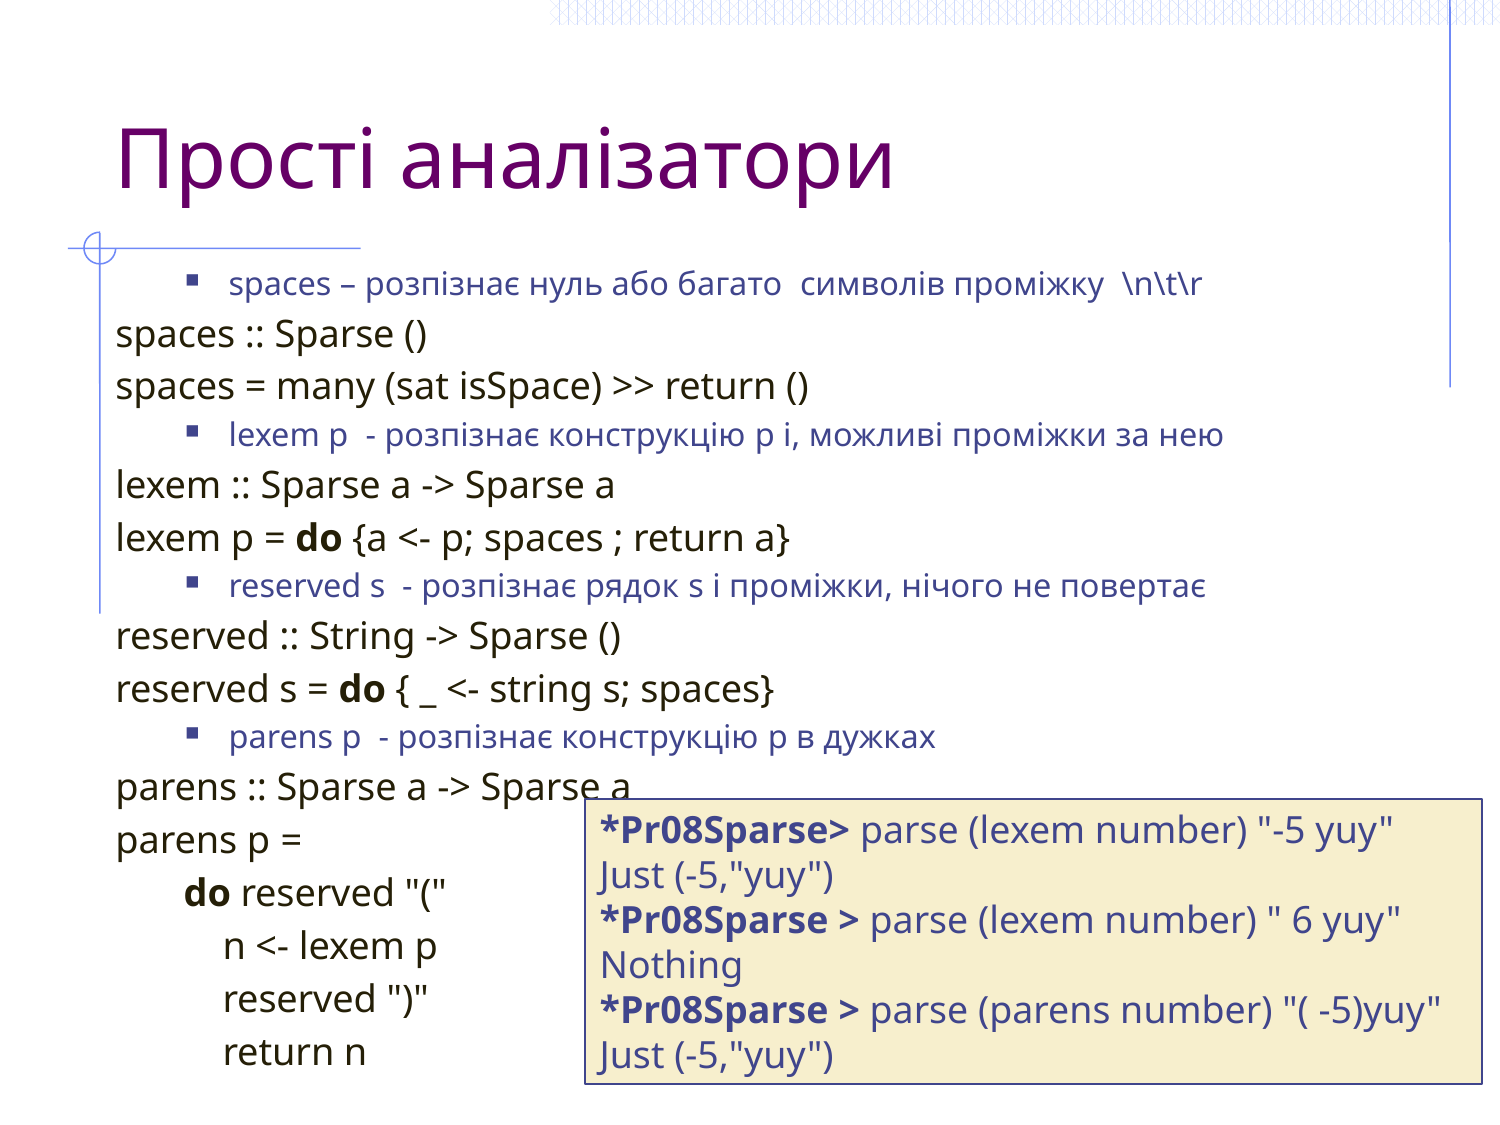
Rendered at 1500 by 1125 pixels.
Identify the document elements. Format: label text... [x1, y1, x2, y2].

list spaces – розпізнає нуль або багато символів проміжку \n\t\r spaces :: Sparse () spaces = many (sat isSpace) >> return () lexem p - розпізнає конструкцію p і, можливі проміжки за нею lexem :: Sparse a -> Sparse a lexem p = do {a <- p; spaces ; return a} reserved s - розпізнає рядок s і проміжки, нічого не повертає reserved :: String -> Sparse () reserved s = do { _ <- string s; spaces} parens p - розпізнає конструкцію p в дужках parens :: Sparse a -> Sparse a parens p = do reserved "(" n <- lexem p reserved ")" return n [100, 255, 1447, 1083]
title Прості аналізатори [99, 75, 1375, 213]
text_box *Pr08Sparse> parse (lexem number) "-5 yuy" Just (-5,"yuy") *Pr08Sparse > parse (lexem number) " 6 yuy" Nothing *Pr08Sparse > parse (parens number) "( -5)yuy" Just (-5,"yuy") [584, 798, 1483, 1084]
